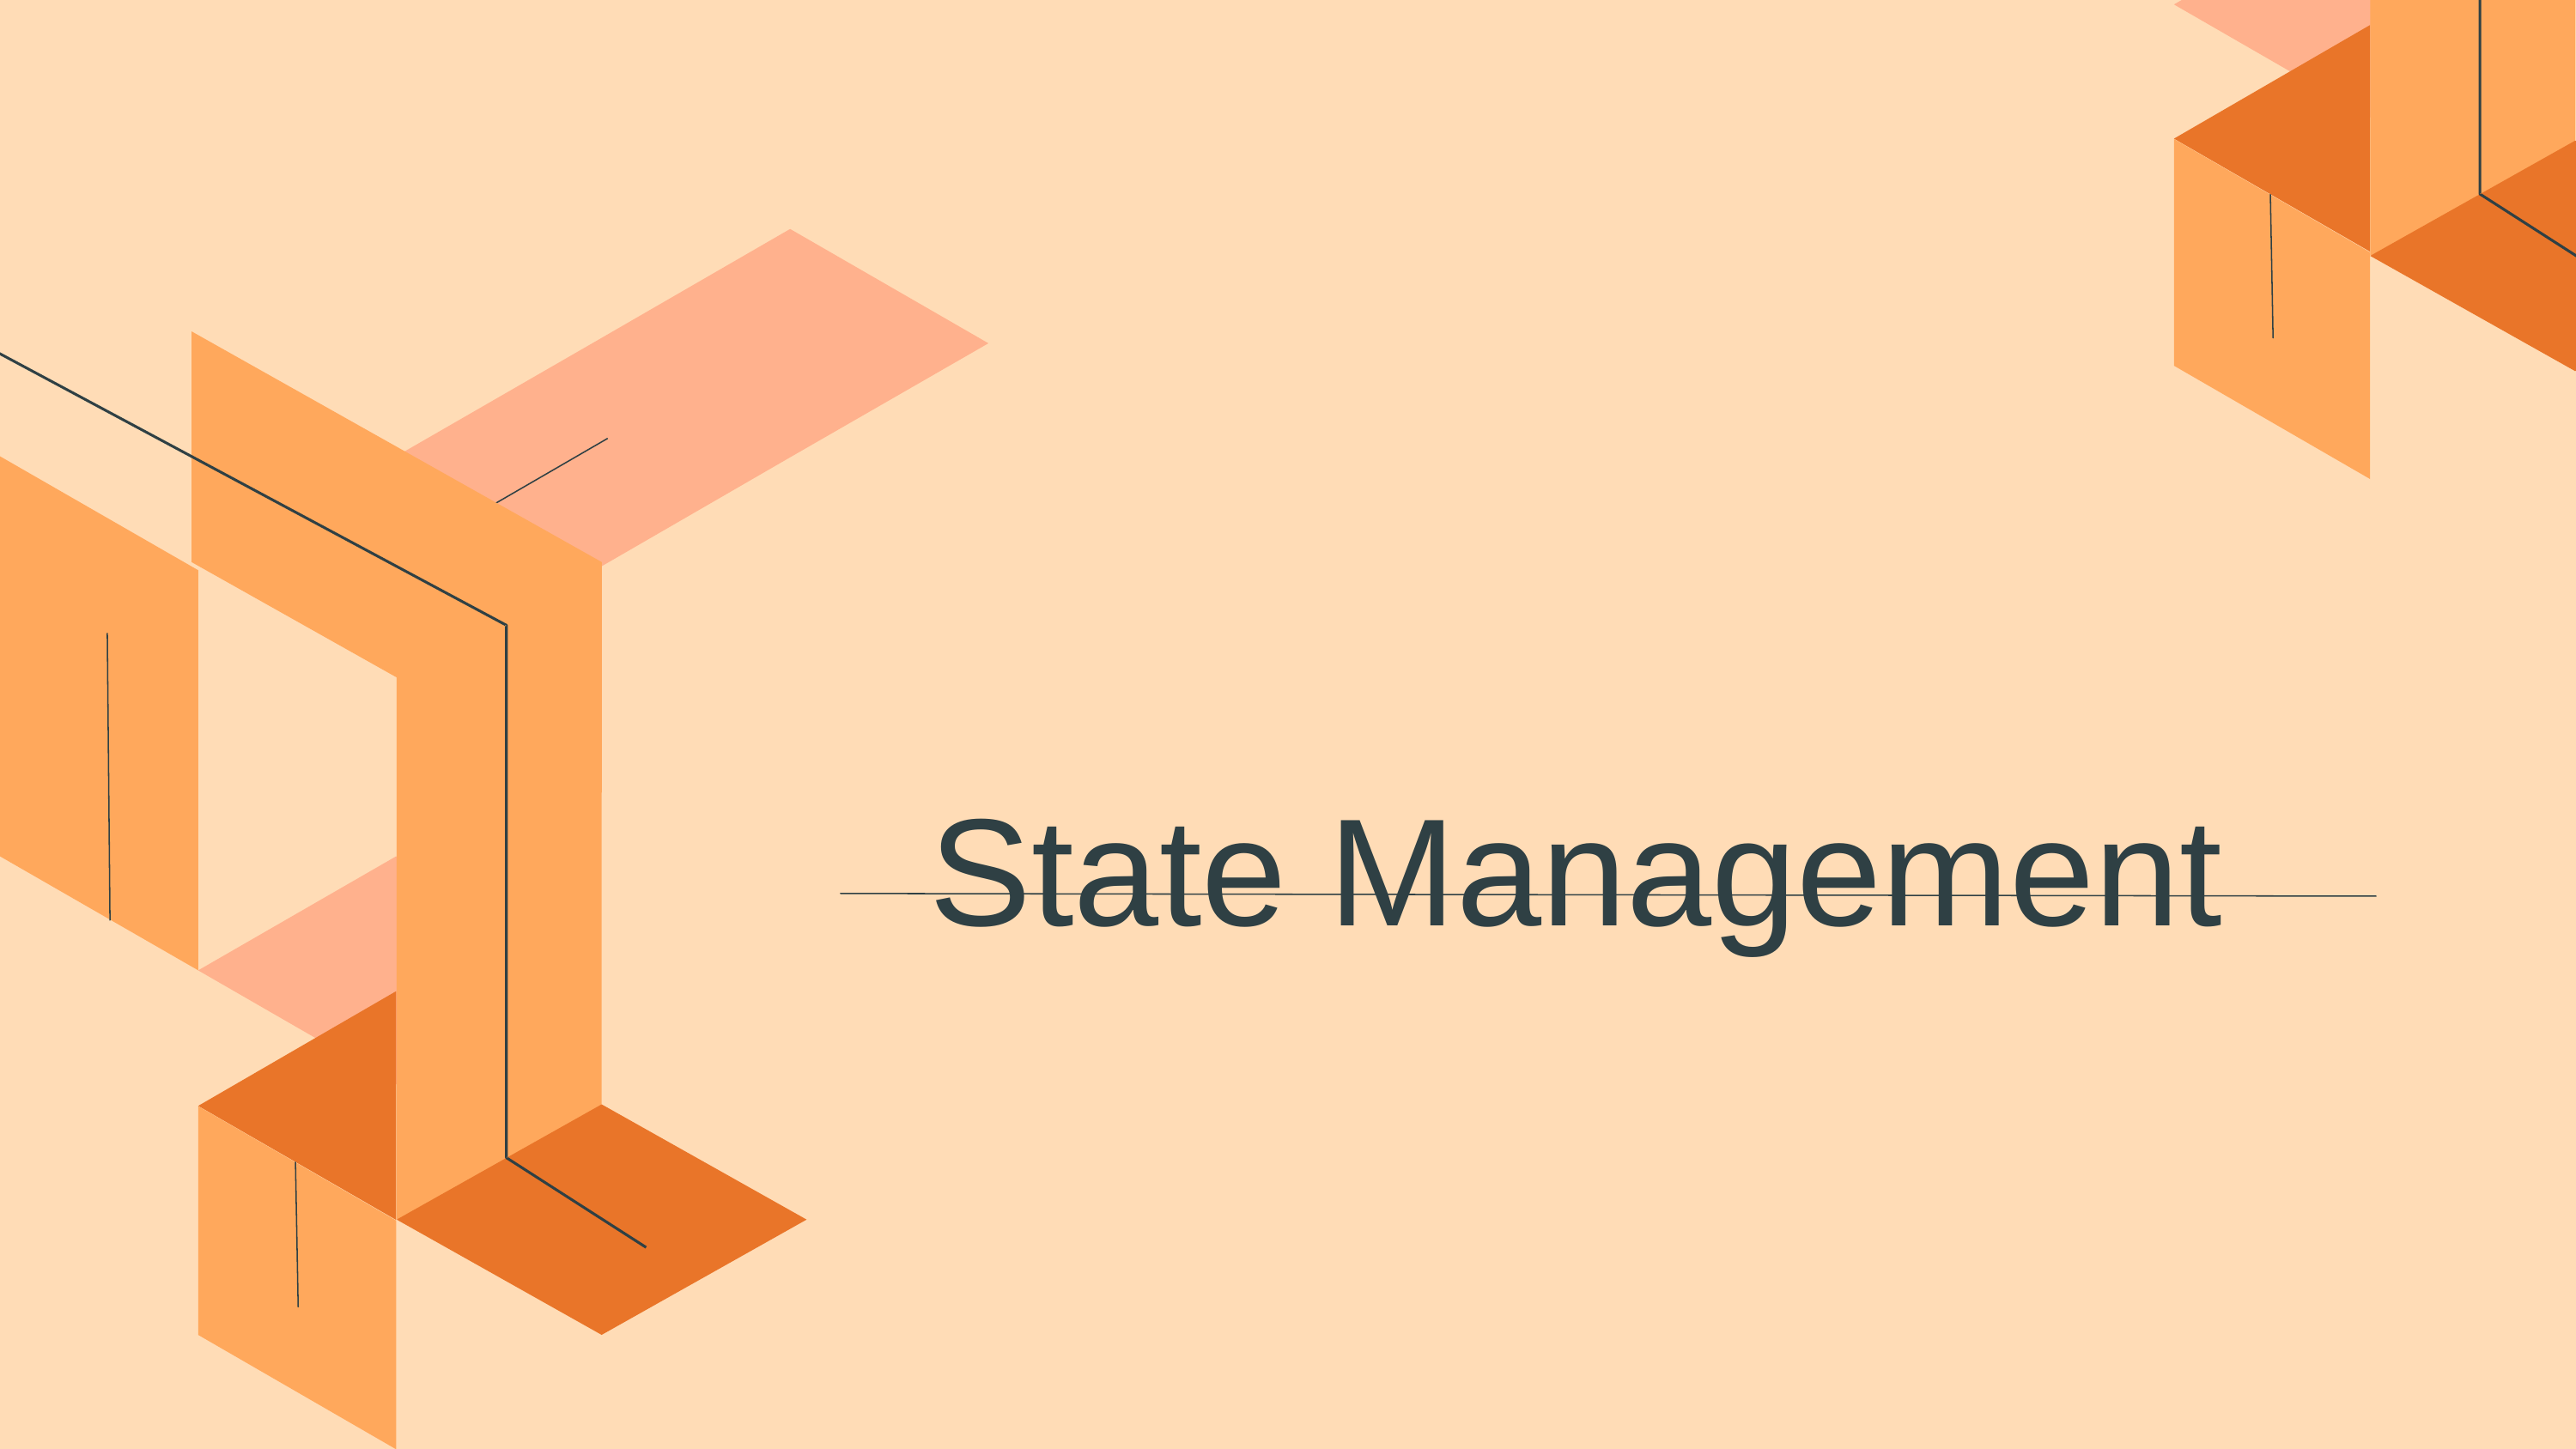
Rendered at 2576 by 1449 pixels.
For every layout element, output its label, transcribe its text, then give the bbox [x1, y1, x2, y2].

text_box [396, 1104, 807, 1336]
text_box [2173, 293, 2371, 480]
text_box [1987, 0, 2576, 286]
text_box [2370, 293, 2576, 372]
text_box State Management [777, 809, 2377, 957]
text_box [394, 228, 989, 573]
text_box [197, 1256, 397, 1449]
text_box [0, 314, 648, 1249]
